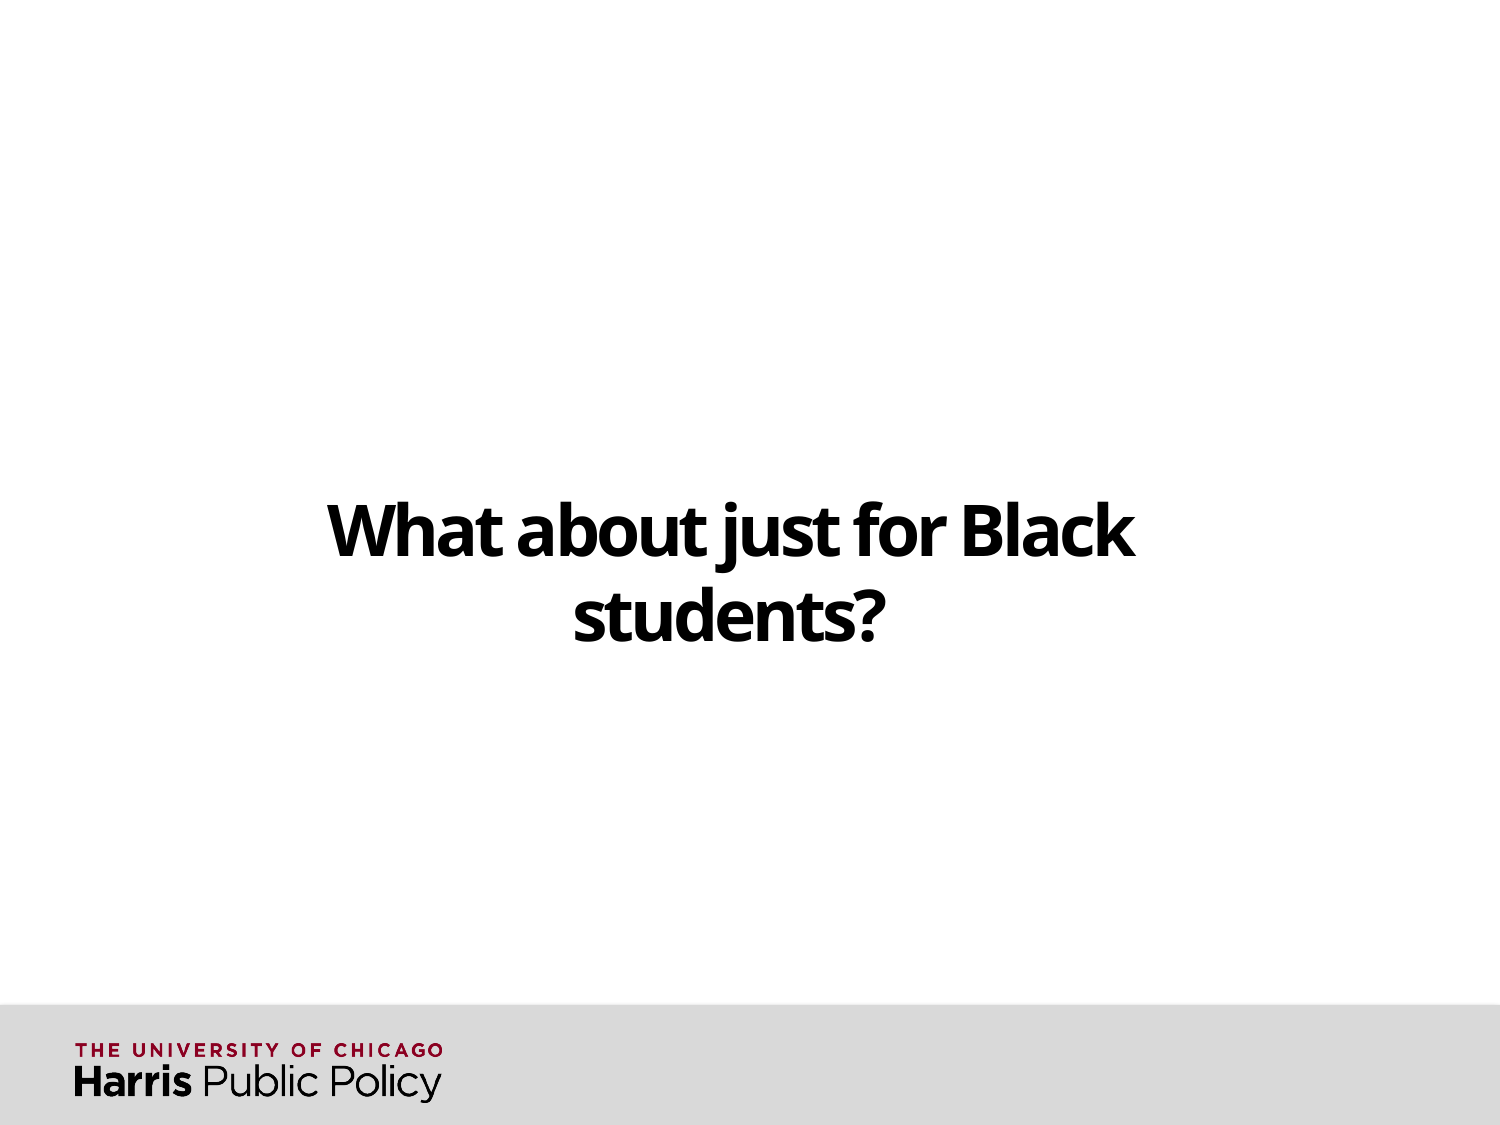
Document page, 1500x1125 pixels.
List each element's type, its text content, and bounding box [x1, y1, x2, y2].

picture [75, 1043, 442, 1103]
title What about just for Black students? [150, 476, 1310, 665]
